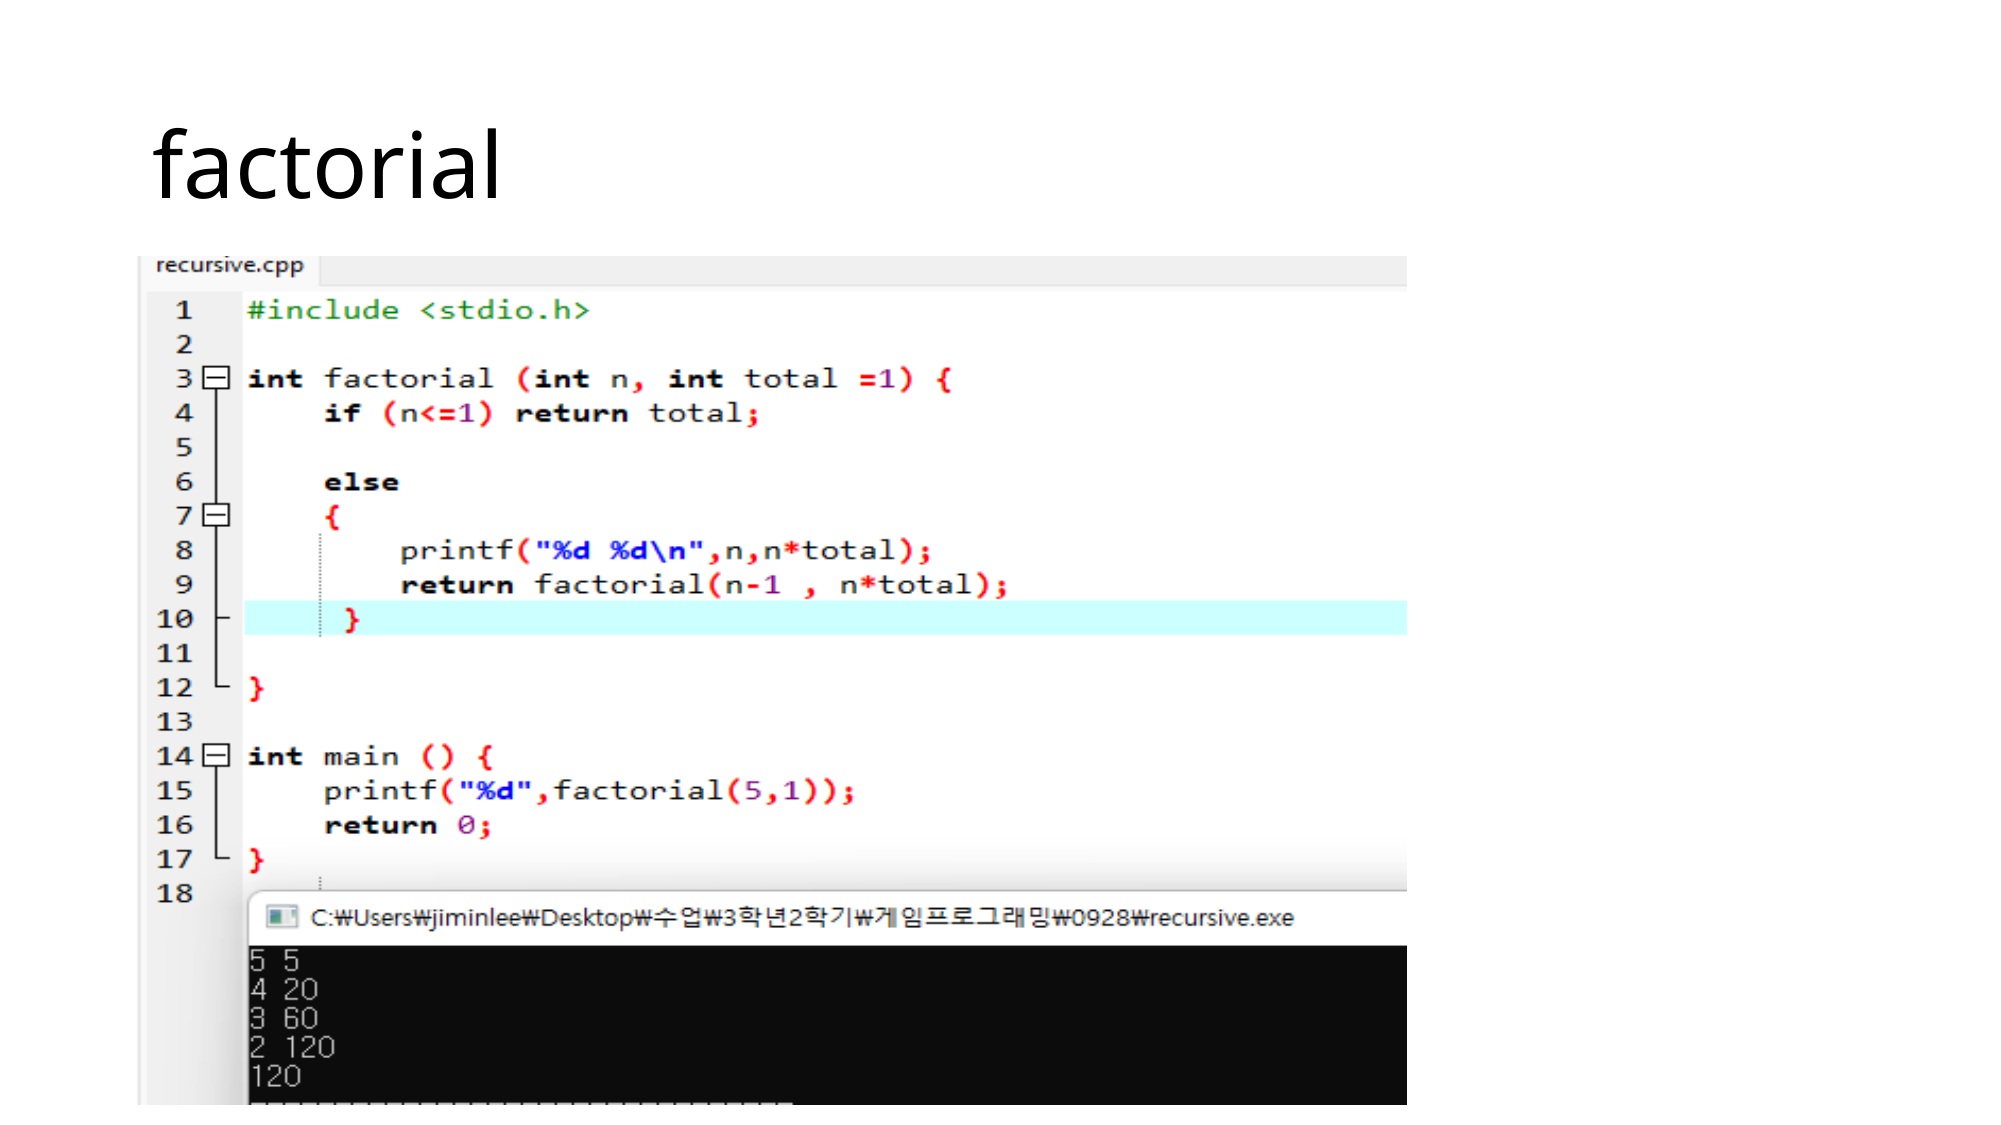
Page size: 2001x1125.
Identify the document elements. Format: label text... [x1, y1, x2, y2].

title factorial [137, 59, 1863, 278]
picture [137, 256, 1407, 1105]
